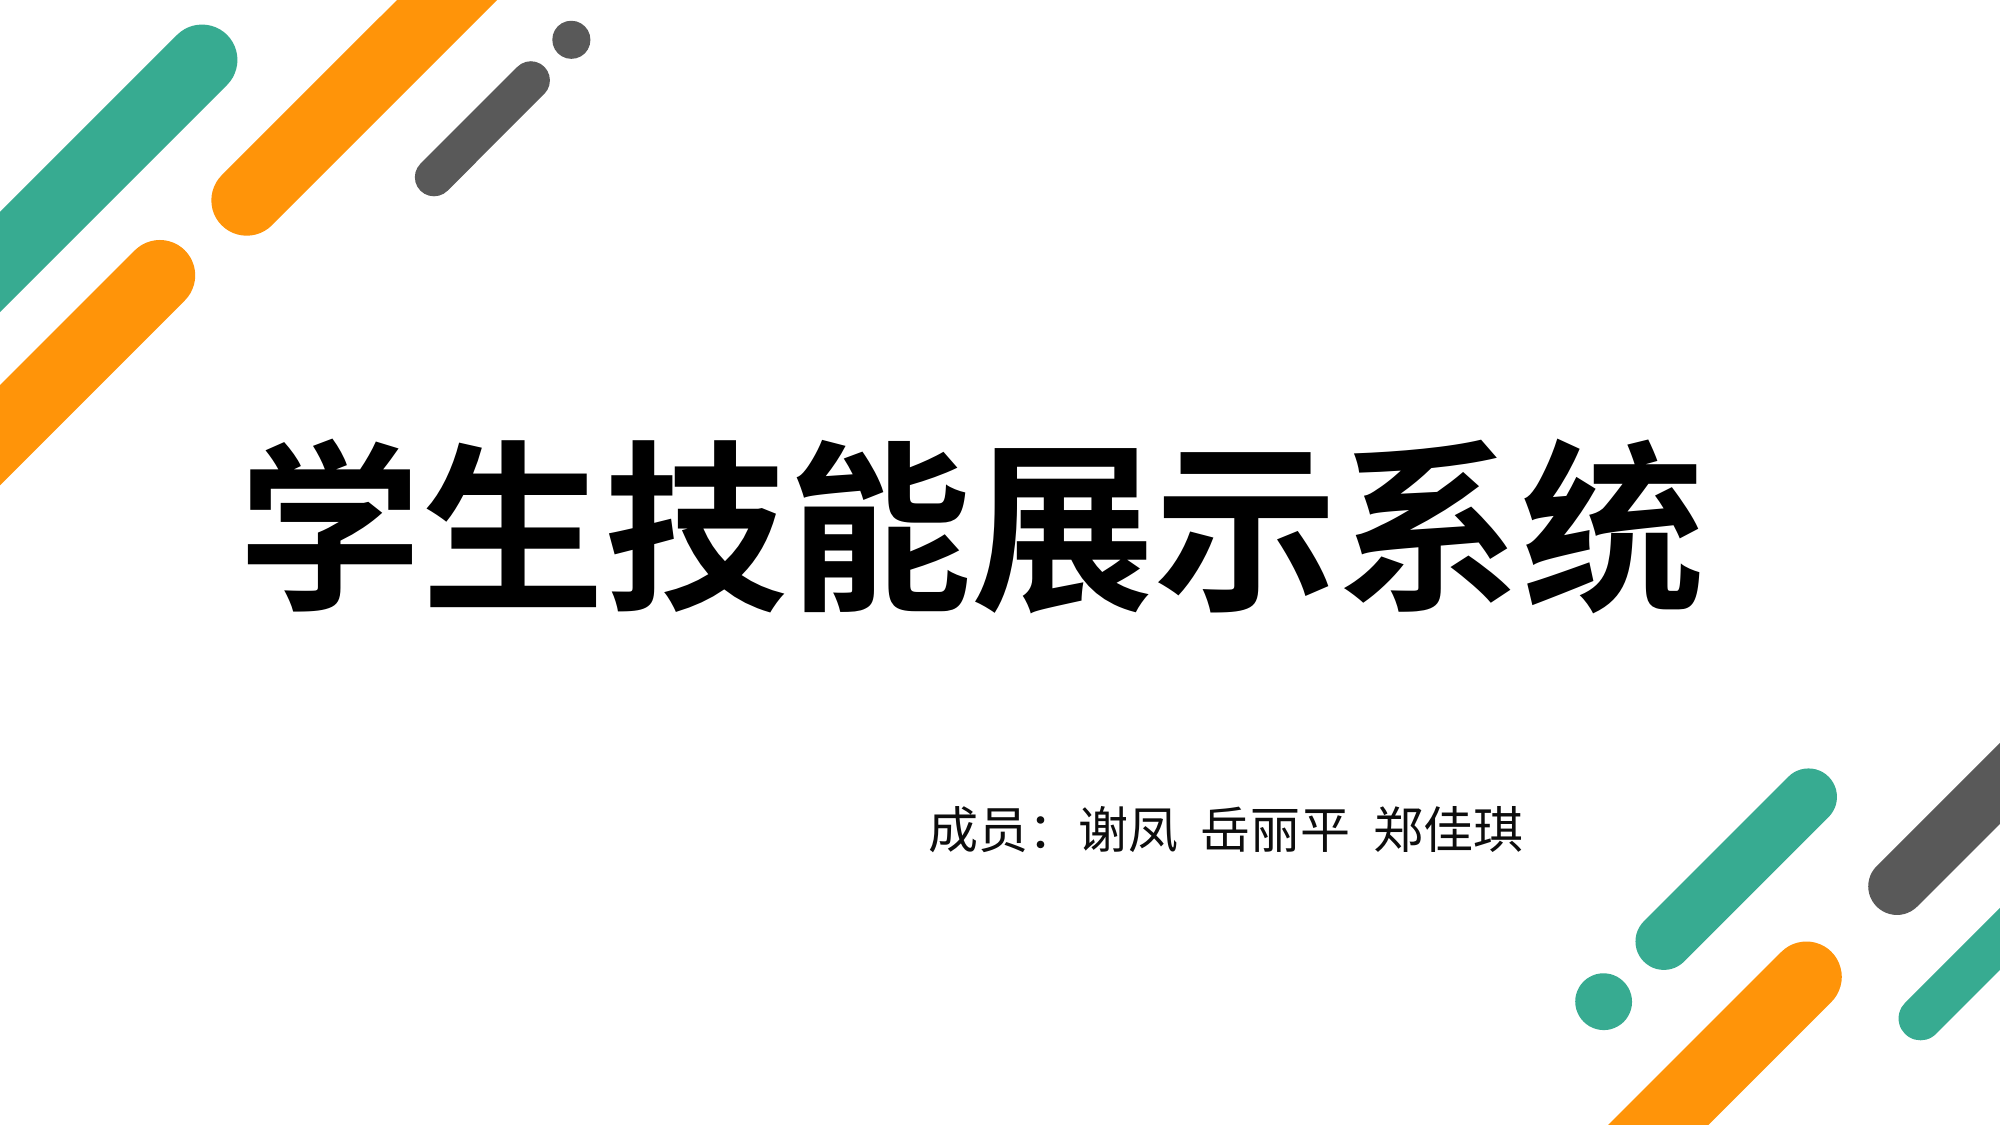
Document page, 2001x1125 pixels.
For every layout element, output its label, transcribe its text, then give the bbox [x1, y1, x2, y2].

text_box [0, 23, 239, 314]
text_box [1575, 840, 1867, 1031]
text_box 成员：谢凤 岳丽平 郑佳琪 [462, 783, 1538, 867]
text_box 学生技能展示系统 [223, 406, 1945, 641]
text_box [210, 0, 499, 237]
text_box [1897, 906, 2000, 1042]
text_box [1606, 1031, 1804, 1125]
text_box [0, 238, 197, 487]
text_box [1867, 741, 2000, 917]
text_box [394, 20, 591, 148]
